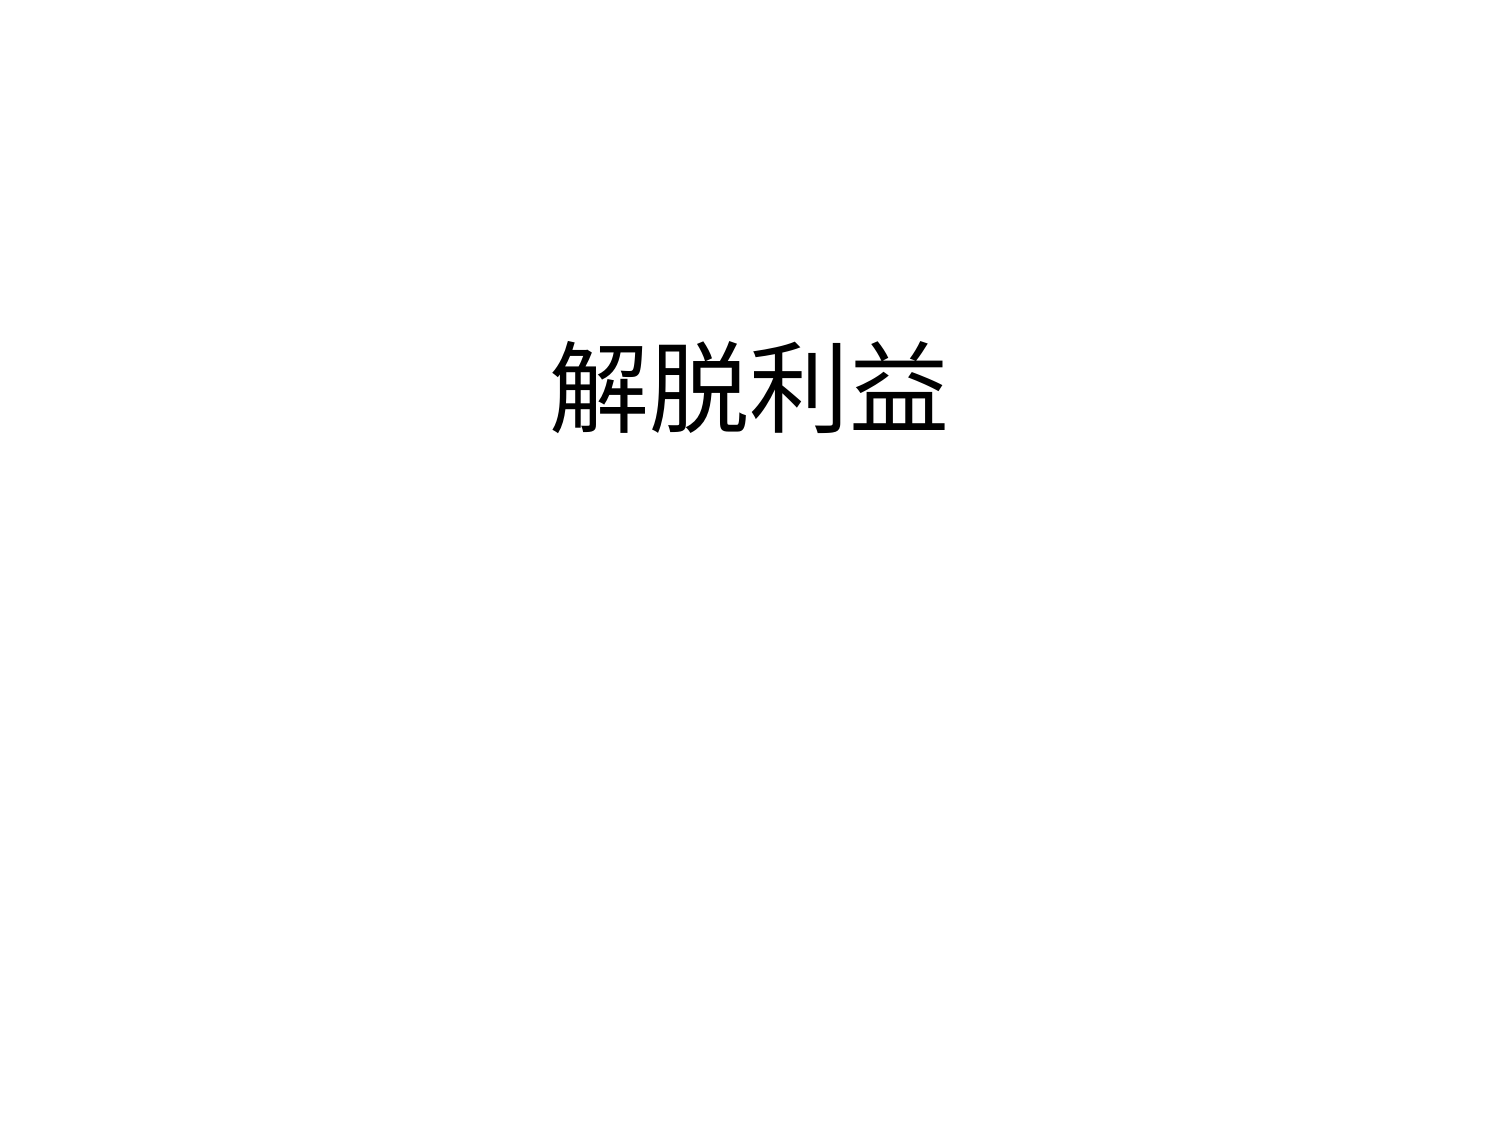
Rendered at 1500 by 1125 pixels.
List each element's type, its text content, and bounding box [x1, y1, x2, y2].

title 解脱利益 [112, 267, 1388, 504]
